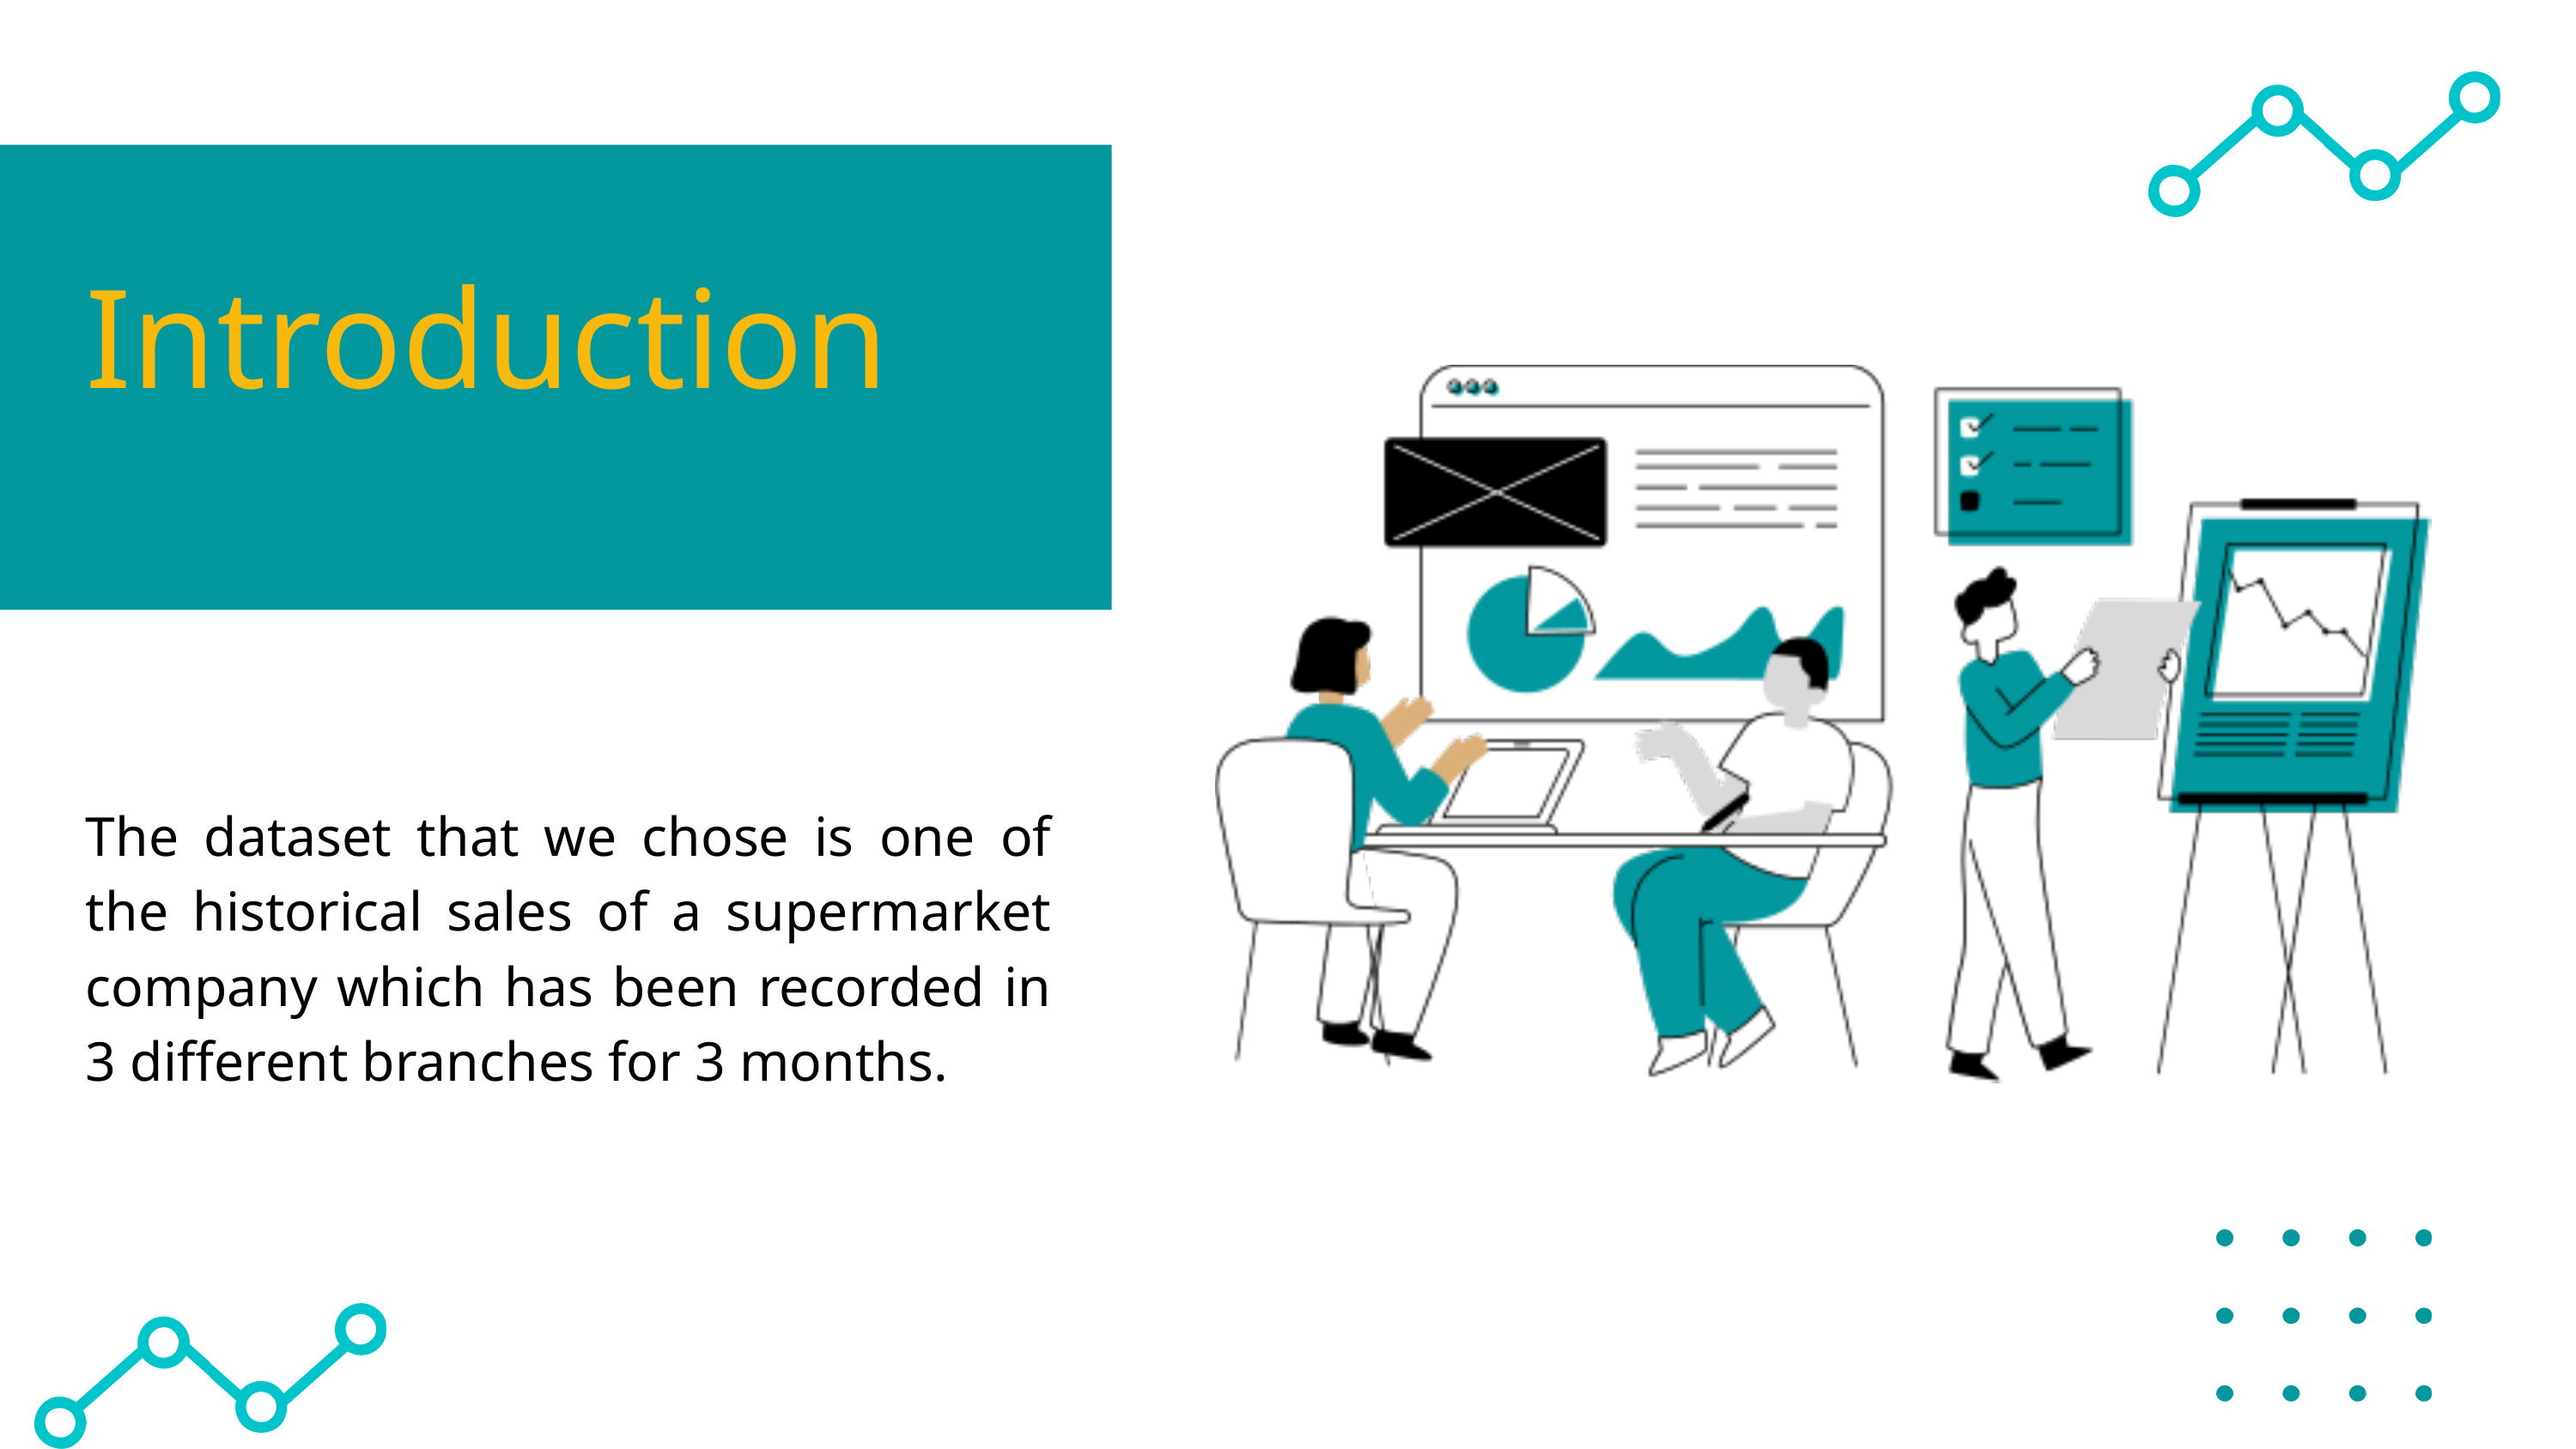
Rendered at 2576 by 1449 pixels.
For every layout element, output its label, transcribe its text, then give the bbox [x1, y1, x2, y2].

picture [33, 1303, 386, 1449]
picture [2216, 1229, 2432, 1449]
text_box Introduction [86, 294, 1112, 415]
picture [1215, 365, 2432, 1084]
text_box The dataset that we chose is one of the historical sales of a supermarket company which has been recorded in 3 different branches for 3 months. [86, 791, 1053, 1093]
picture [2148, 71, 2500, 218]
text_box [0, 144, 1112, 610]
